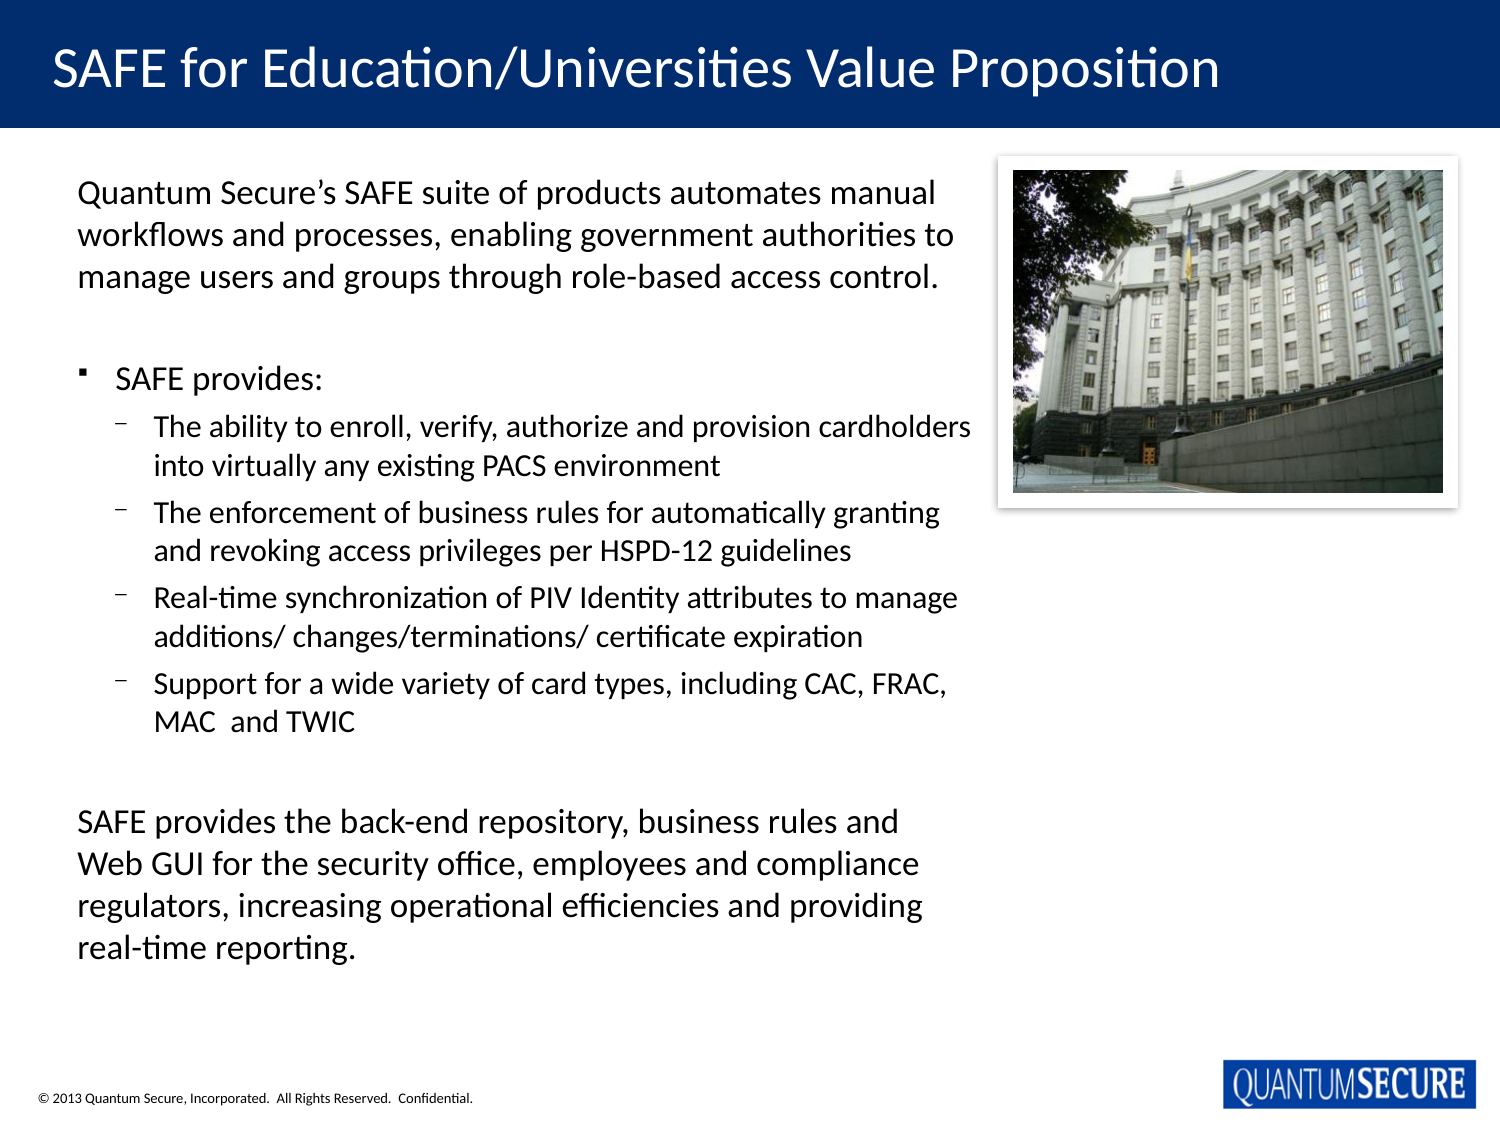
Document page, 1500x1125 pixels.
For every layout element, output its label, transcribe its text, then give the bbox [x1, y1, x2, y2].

picture [1012, 169, 1444, 494]
picture [1222, 1058, 1478, 1110]
title SAFE for Education/Universities Value Proposition [37, 30, 1463, 98]
list Quantum Secure’s SAFE suite of products automates manual workflows and processes, enabling government authorities to manage users and groups through role-based access control. SAFE provides: The ability to enroll, verify, authorize and provision cardholders into virtually any existing PACS environment The enforcement of business rules for automatically granting and revoking access privileges per HSPD-12 guidelines Real-time synchronization of PIV Identity attributes to manage additions/ changes/terminations/ certificate expiration Support for a wide variety of card types, including CAC, FRAC, MAC and TWIC SAFE provides the back-end repository, business rules and Web GUI for the security office, employees and compliance regulators, increasing operational efficiencies and providing real-time reporting. [62, 162, 988, 1038]
